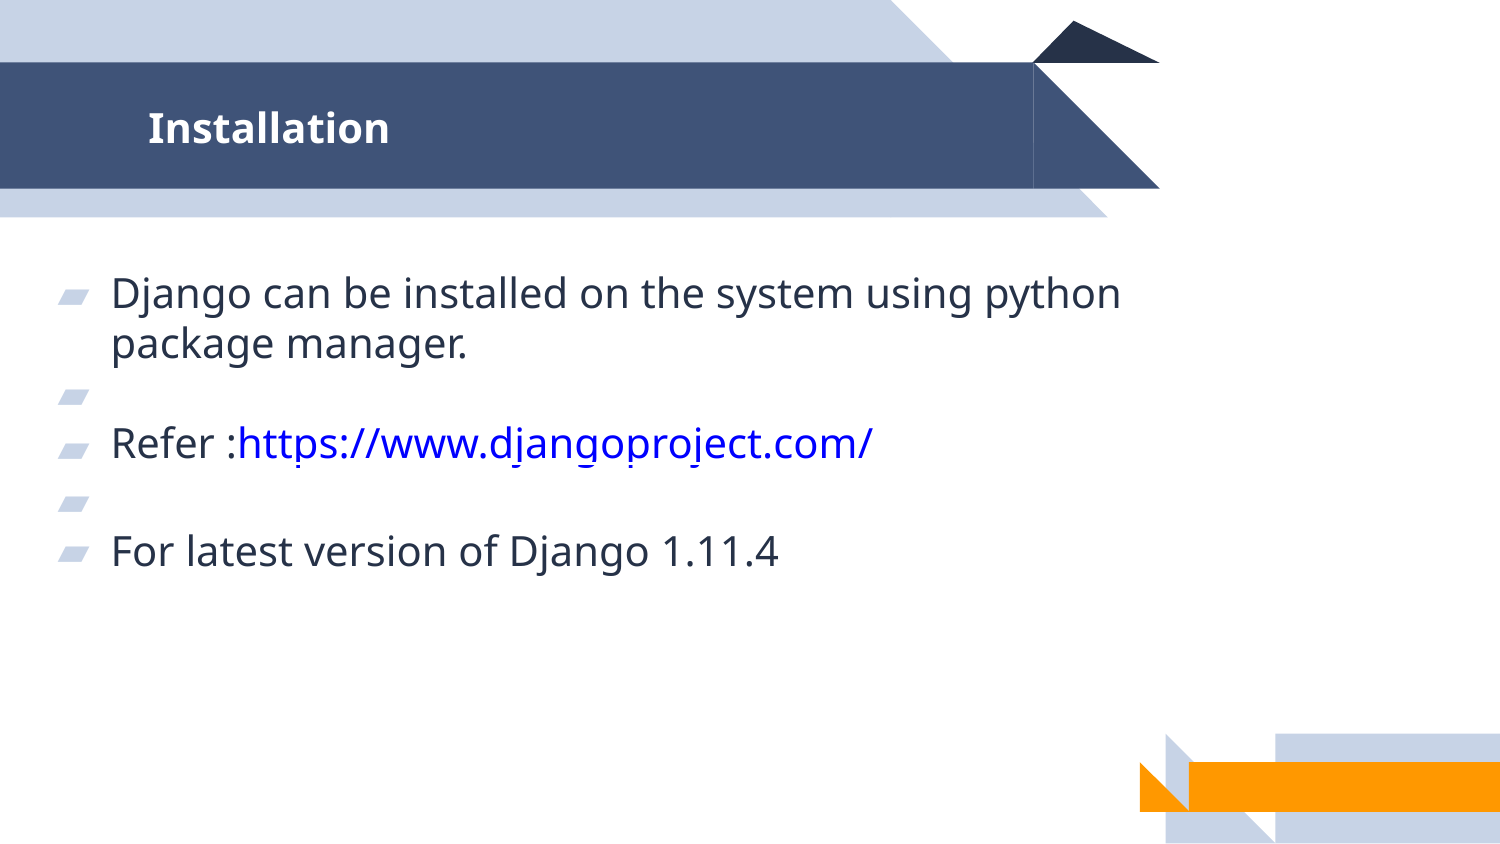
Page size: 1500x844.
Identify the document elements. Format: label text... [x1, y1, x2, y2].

text_box [1249, 760, 1494, 812]
text_box [721, 252, 1275, 699]
text_box Installation [133, 64, 996, 190]
text_box Django can be installed on the system using python package manager. Refer :https://www.djangoproject.com/ For latest version of Django 1.11.4 [24, 252, 721, 699]
